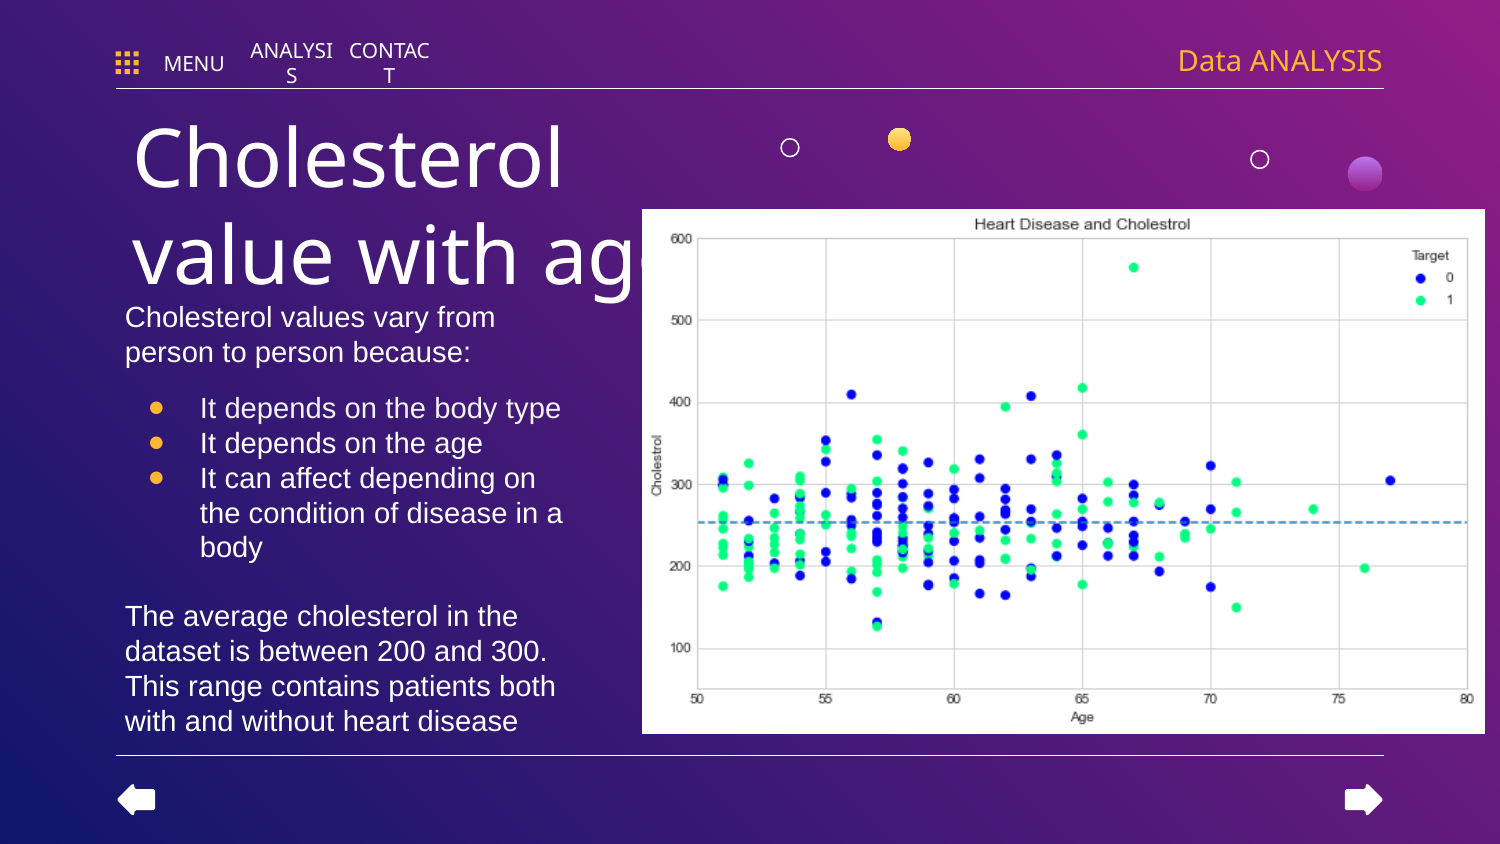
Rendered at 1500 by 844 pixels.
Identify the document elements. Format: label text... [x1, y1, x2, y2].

text_box [109, 45, 145, 81]
title Cholesterol value with age [117, 90, 750, 296]
text_box [1347, 156, 1383, 192]
picture [642, 209, 1486, 734]
text_box MENU [151, 45, 237, 81]
text_box [888, 127, 912, 151]
text_box CONTACT [346, 45, 433, 81]
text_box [115, 50, 139, 75]
text_box Data ANALYSIS [1158, 34, 1383, 85]
text_box ANALYSIS [248, 45, 335, 81]
text_box [117, 784, 156, 816]
subtitle Cholesterol values vary from person to person because: It depends on the body type It depends on the age It can affect depending on the condition of disease in a body The average cholesterol in the dataset is between 200 and 300. This range contains patients both with and without heart disease [109, 283, 596, 674]
text_box [1344, 784, 1383, 816]
